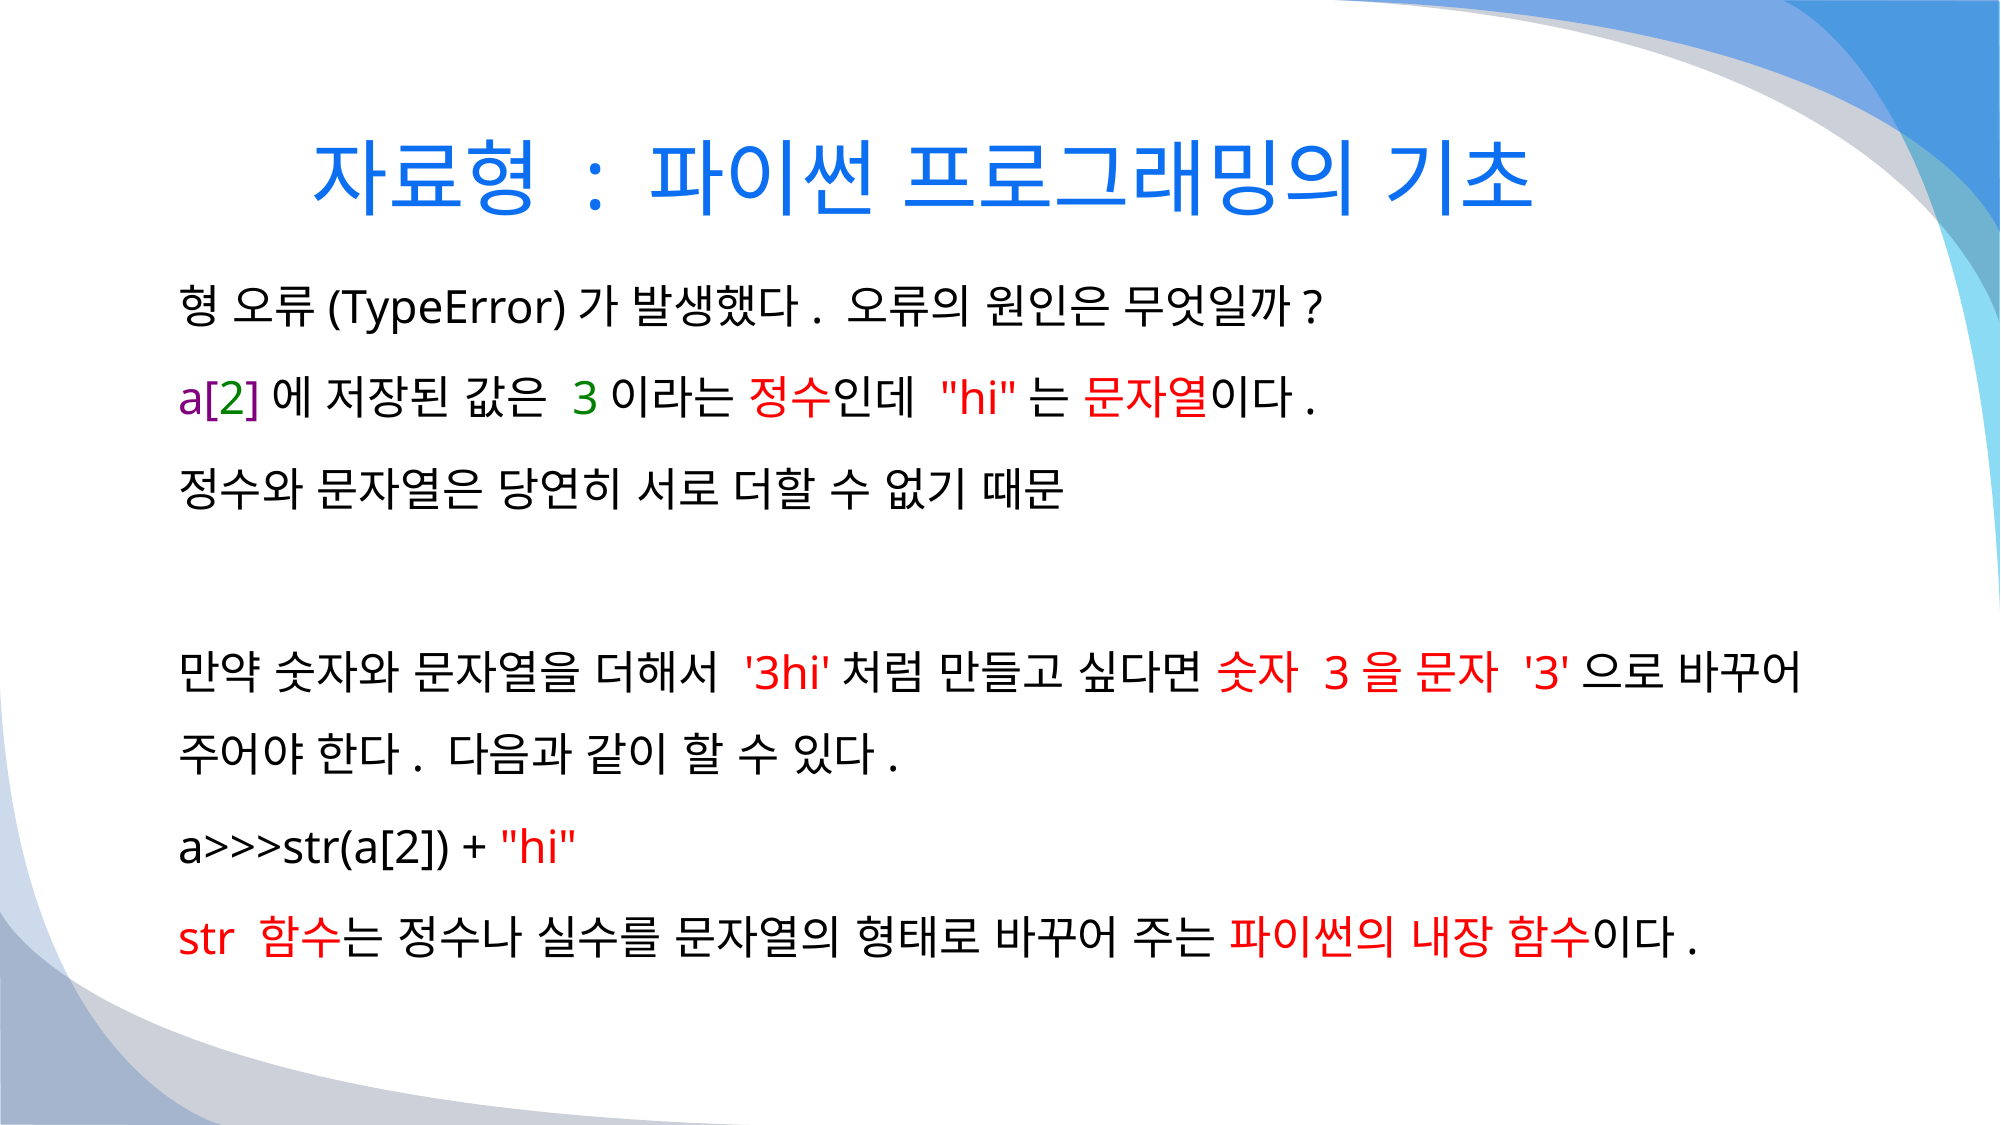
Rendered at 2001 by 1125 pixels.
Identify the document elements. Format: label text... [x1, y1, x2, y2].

title 자료형 : 파이썬 프로그래밍의 기초 [296, 82, 1782, 242]
list 형 오류(TypeError)가 발생했다. 오류의 원인은 무엇일까? a[2]에 저장된 값은 3이라는 정수인데 "hi"는 문자열이다. 정수와 문자열은 당연히 서로 더할 수 없기 때문 만약 숫자와 문자열을 더해서 '3hi'처럼 만들고 싶다면 숫자 3을 문자 '3'으로 바꾸어 주어야 한다. 다음과 같이 할 수 있다. a>>>str(a[2]) + "hi" str 함수는 정수나 실수를 문자열의 형태로 바꾸어 주는 파이썬의 내장 함수이다. [163, 242, 1837, 1088]
